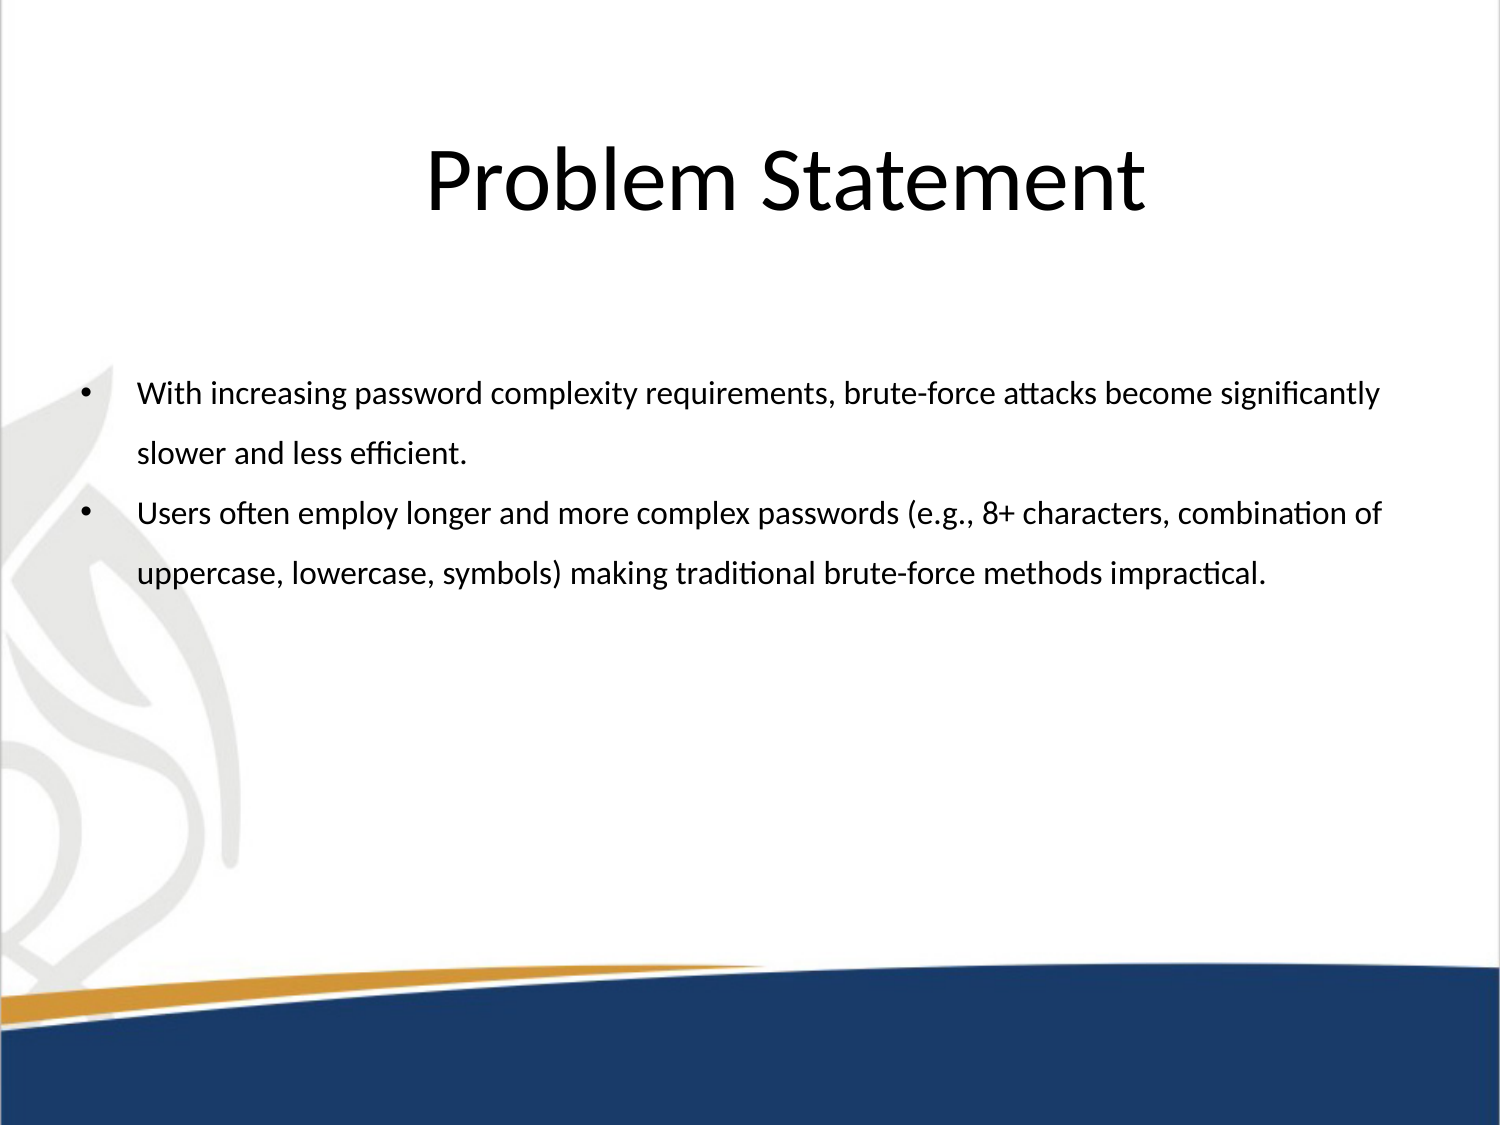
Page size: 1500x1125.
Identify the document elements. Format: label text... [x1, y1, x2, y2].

picture [0, 0, 1500, 1125]
text_box With increasing password complexity requirements, brute-force attacks become significantly slower and less efficient. Users often employ longer and more complex passwords (e.g., 8+ characters, combination of uppercase, lowercase, symbols) making traditional brute-force methods impractical. [65, 344, 1435, 599]
text_box Problem Statement [410, 111, 1164, 236]
